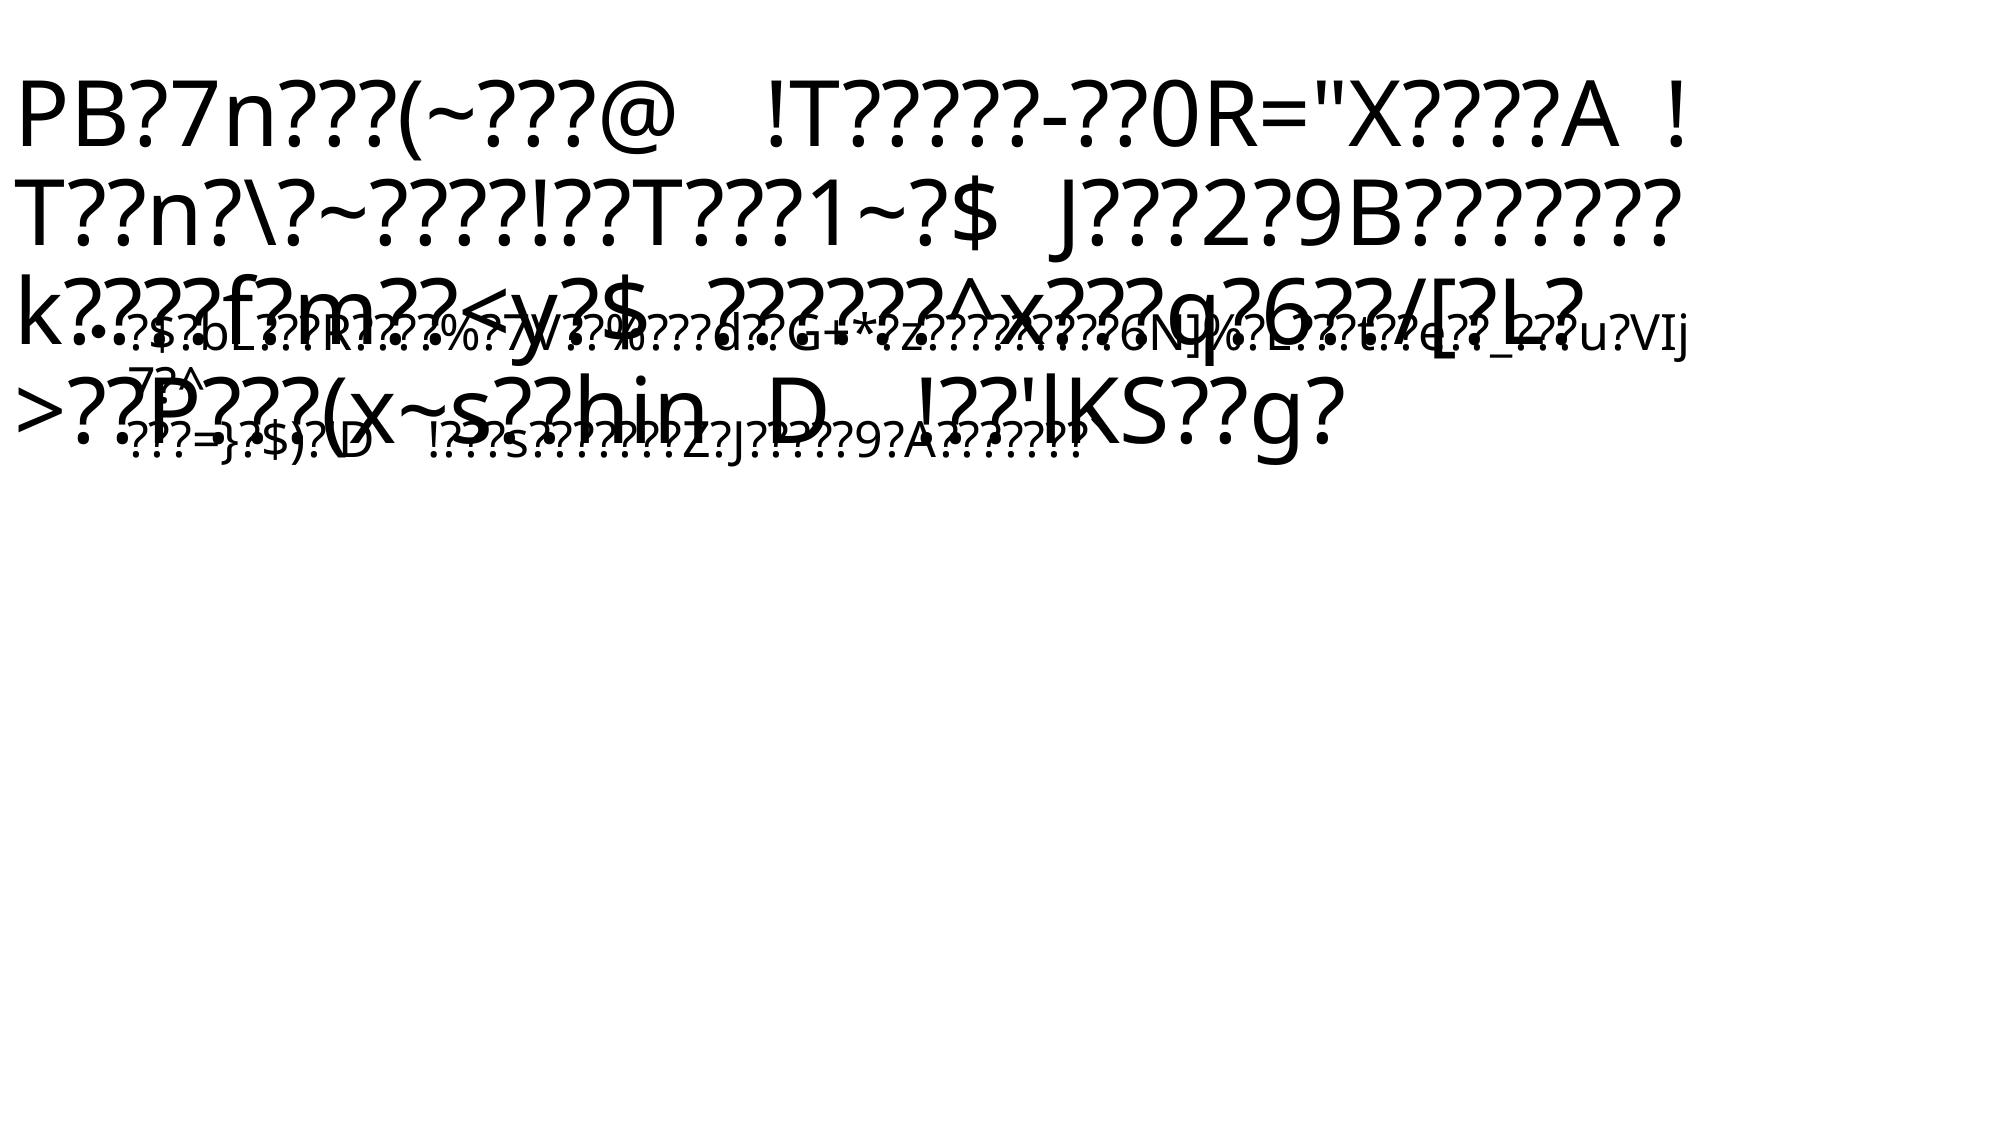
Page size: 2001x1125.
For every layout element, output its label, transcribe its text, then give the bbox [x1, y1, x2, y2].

list ?$?bL???R????%?7V??%???d??G+*?z?????????6N]%?L???t??e??_???u?VIj 7?^ ???=}?$)?'D !???s???????Z?J?????9?A???????` [0, 299, 1725, 1014]
title PB?7n???(~???@ !T?????-??0R="X????A !T??n?\?~????!??T???1~?$J???2?9B???????k????f?m??<y?$??????^x???q?6??/[?L?>??P???(x~s??hin D !??'lKS??g? [0, 59, 1725, 278]
